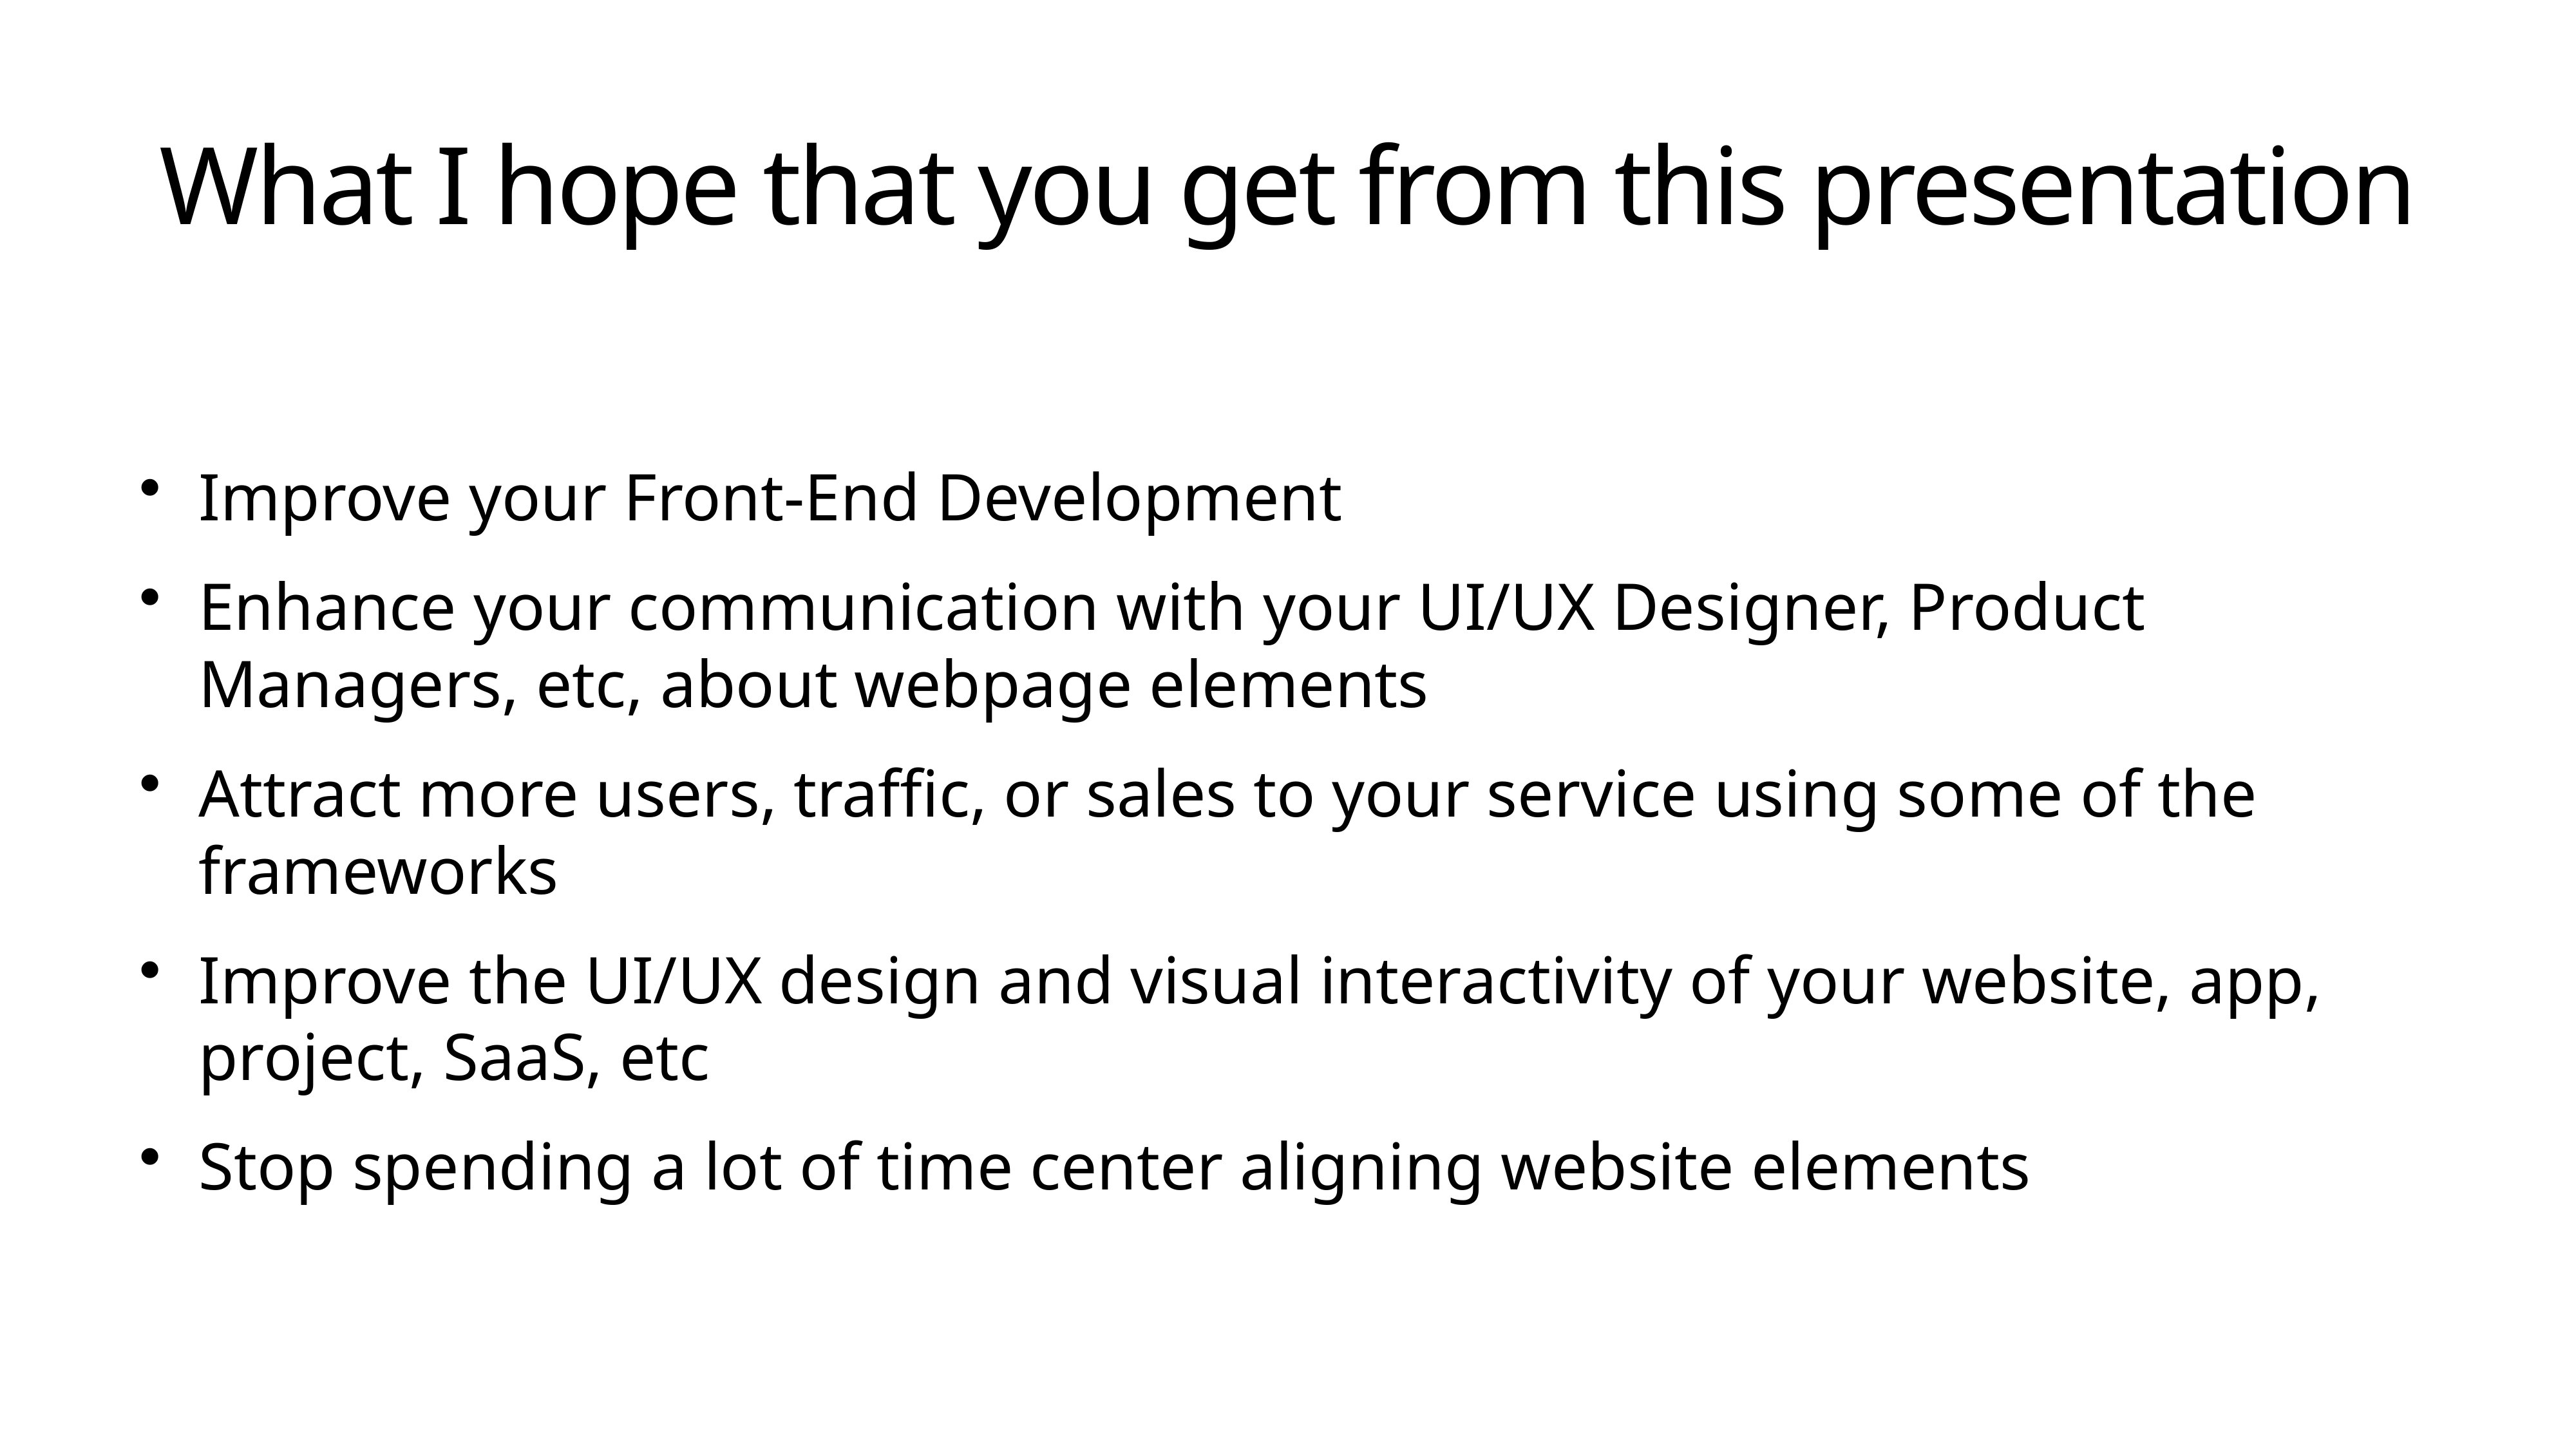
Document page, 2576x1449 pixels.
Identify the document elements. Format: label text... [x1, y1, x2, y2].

title What I hope that you get from this presentation [133, 85, 2443, 251]
list Improve your Front-End Development Enhance your communication with your UI/UX Designer, Product Managers, etc, about webpage elements Attract more users, traffic, or sales to your service using some of the frameworks Improve the UI/UX design and visual interactivity of your website, app, project, SaaS, etc Stop spending a lot of time center aligning website elements [133, 450, 2443, 1342]
